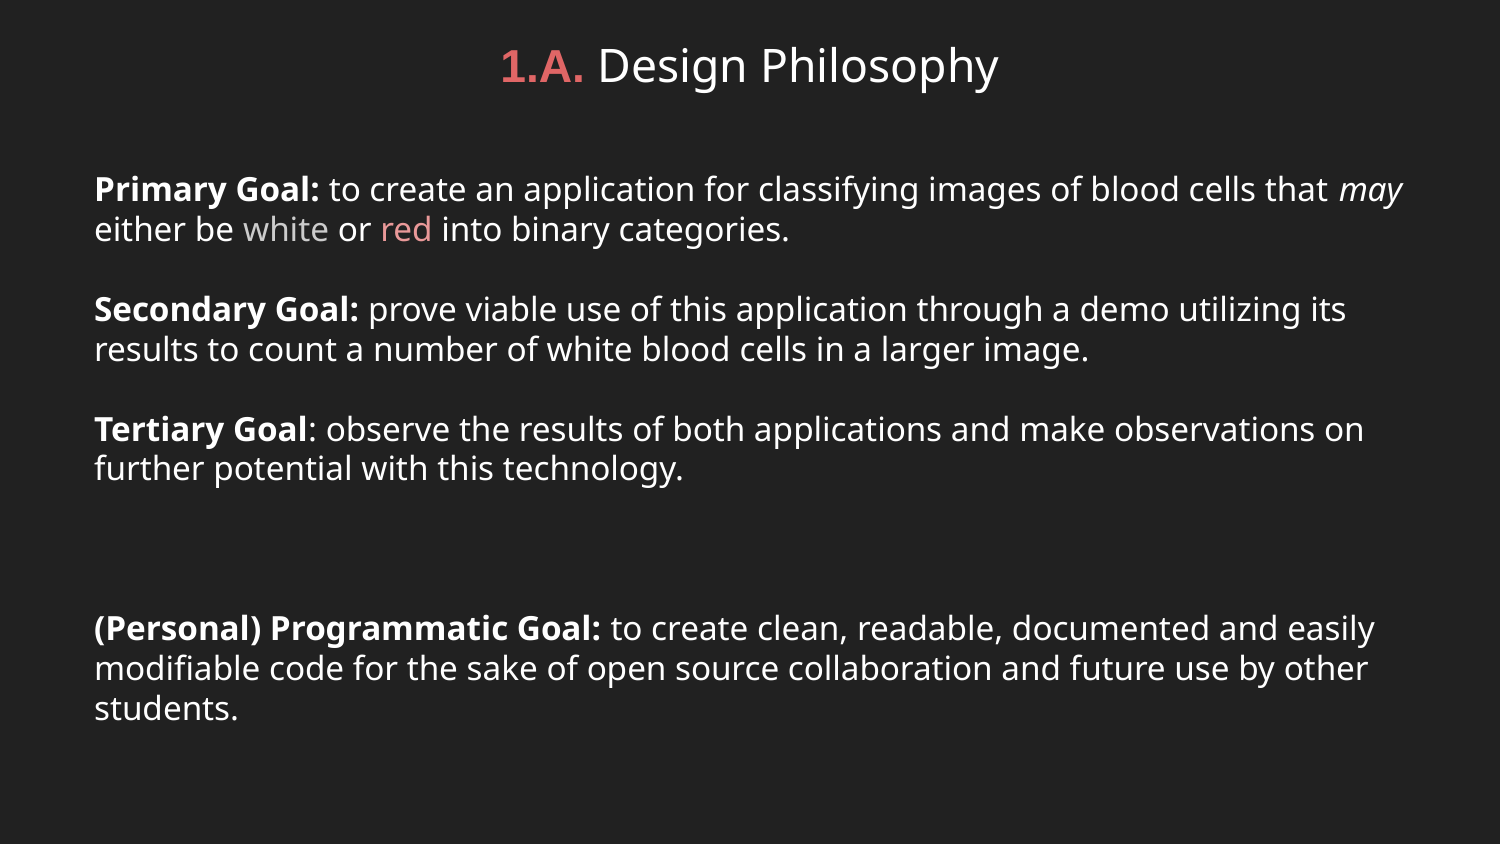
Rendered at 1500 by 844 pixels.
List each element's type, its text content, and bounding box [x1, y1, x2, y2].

text_box Primary Goal: to create an application for classifying images of blood cells that may either be white or red into binary categories. Secondary Goal: prove viable use of this application through a demo utilizing its results to count a number of white blood cells in a larger image. Tertiary Goal: observe the results of both applications and make observations on further potential with this technology. (Personal) Programmatic Goal: to create clean, readable, documented and easily modifiable code for the sake of open source collaboration and future use by other students. [79, 153, 1442, 742]
title 1.A. Design Philosophy [214, 21, 1286, 115]
